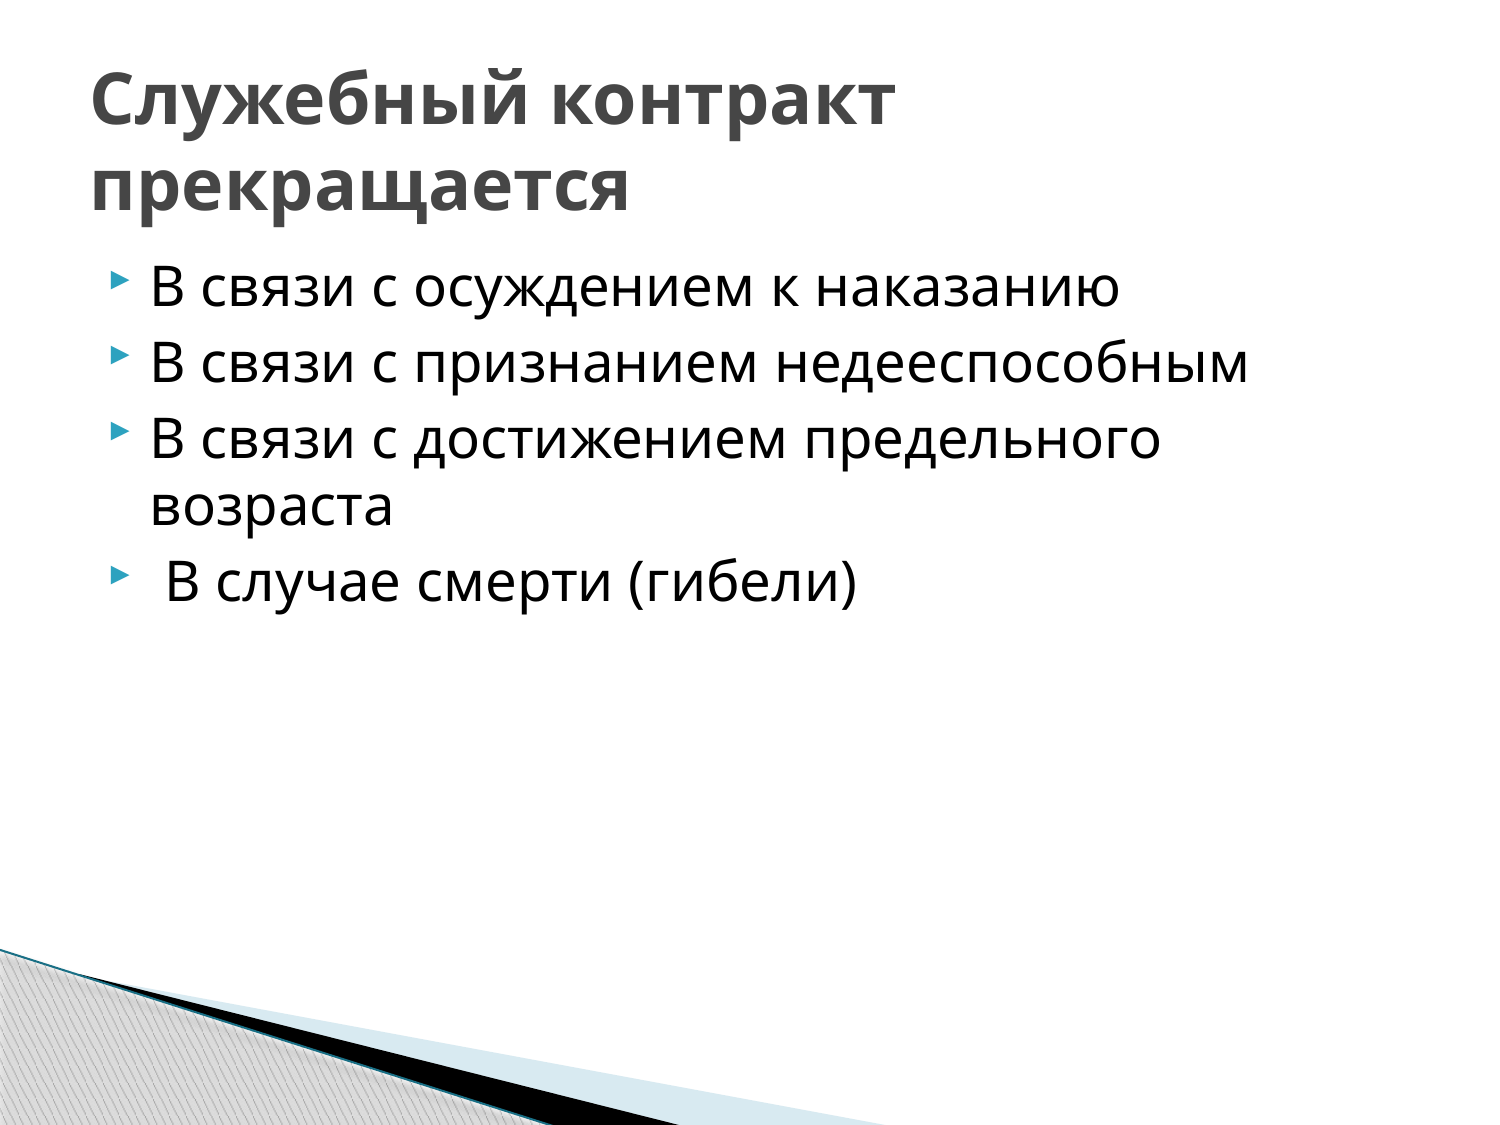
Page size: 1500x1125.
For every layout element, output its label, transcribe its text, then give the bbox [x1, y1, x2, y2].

list В связи с осуждением к наказанию В связи с признанием недееспособным В связи с достижением предельного возраста В случае смерти (гибели) [75, 243, 1425, 986]
title Служебный контракт прекращается [75, 45, 1425, 233]
